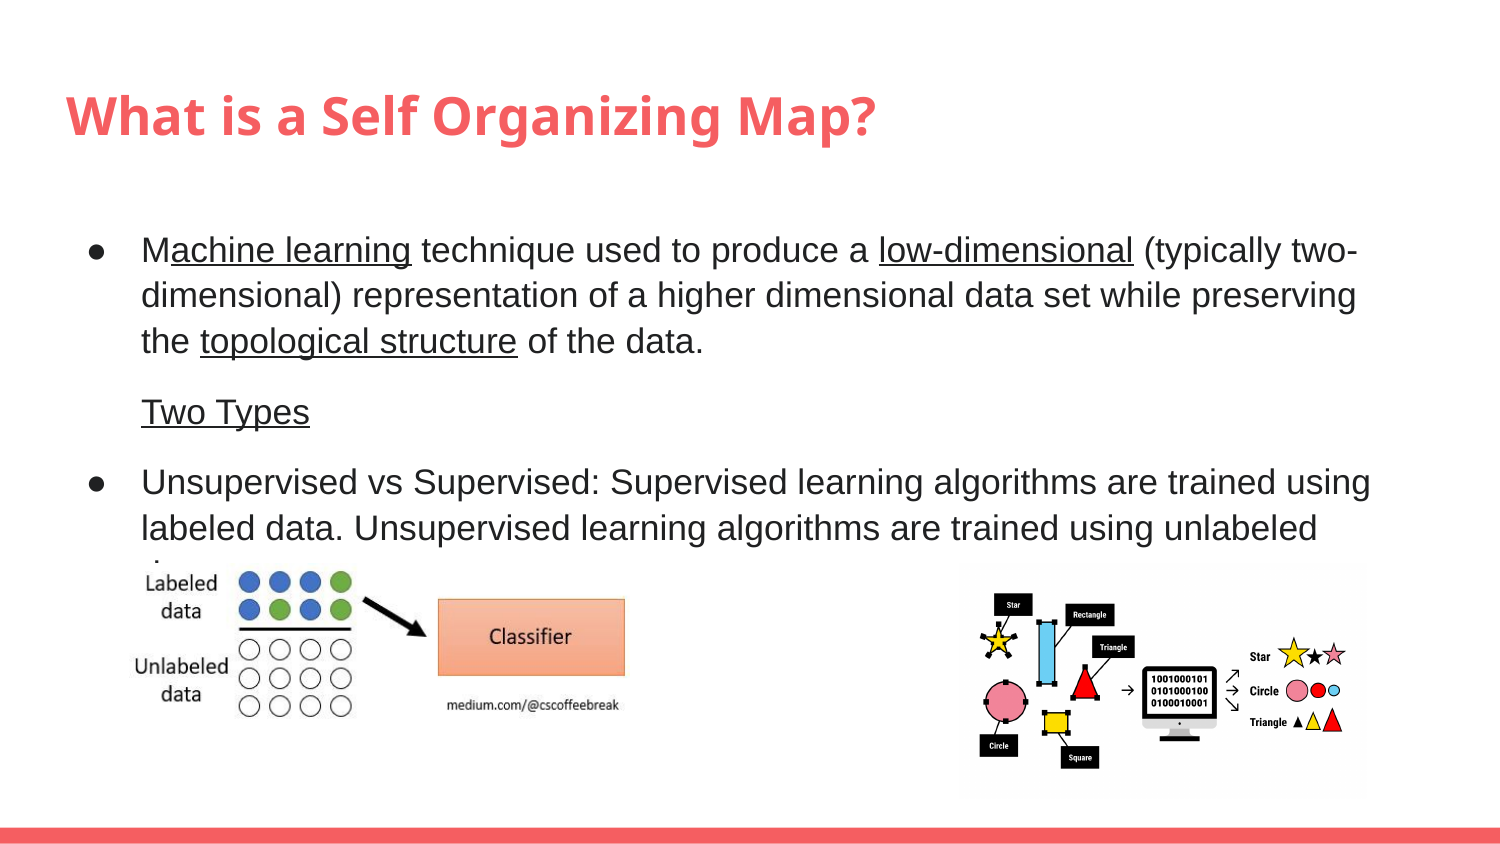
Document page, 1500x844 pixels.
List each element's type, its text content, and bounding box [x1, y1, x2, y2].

list Machine learning technique used to produce a low-dimensional (typically two-dimensional) representation of a higher dimensional data set while preserving the topological structure of the data. Two Types Unsupervised vs Supervised: Supervised learning algorithms are trained using labeled data. Unsupervised learning algorithms are trained using unlabeled data. [51, 209, 1400, 654]
picture [129, 563, 631, 723]
title What is a Self Organizing Map? [51, 64, 1449, 167]
picture [959, 563, 1367, 800]
